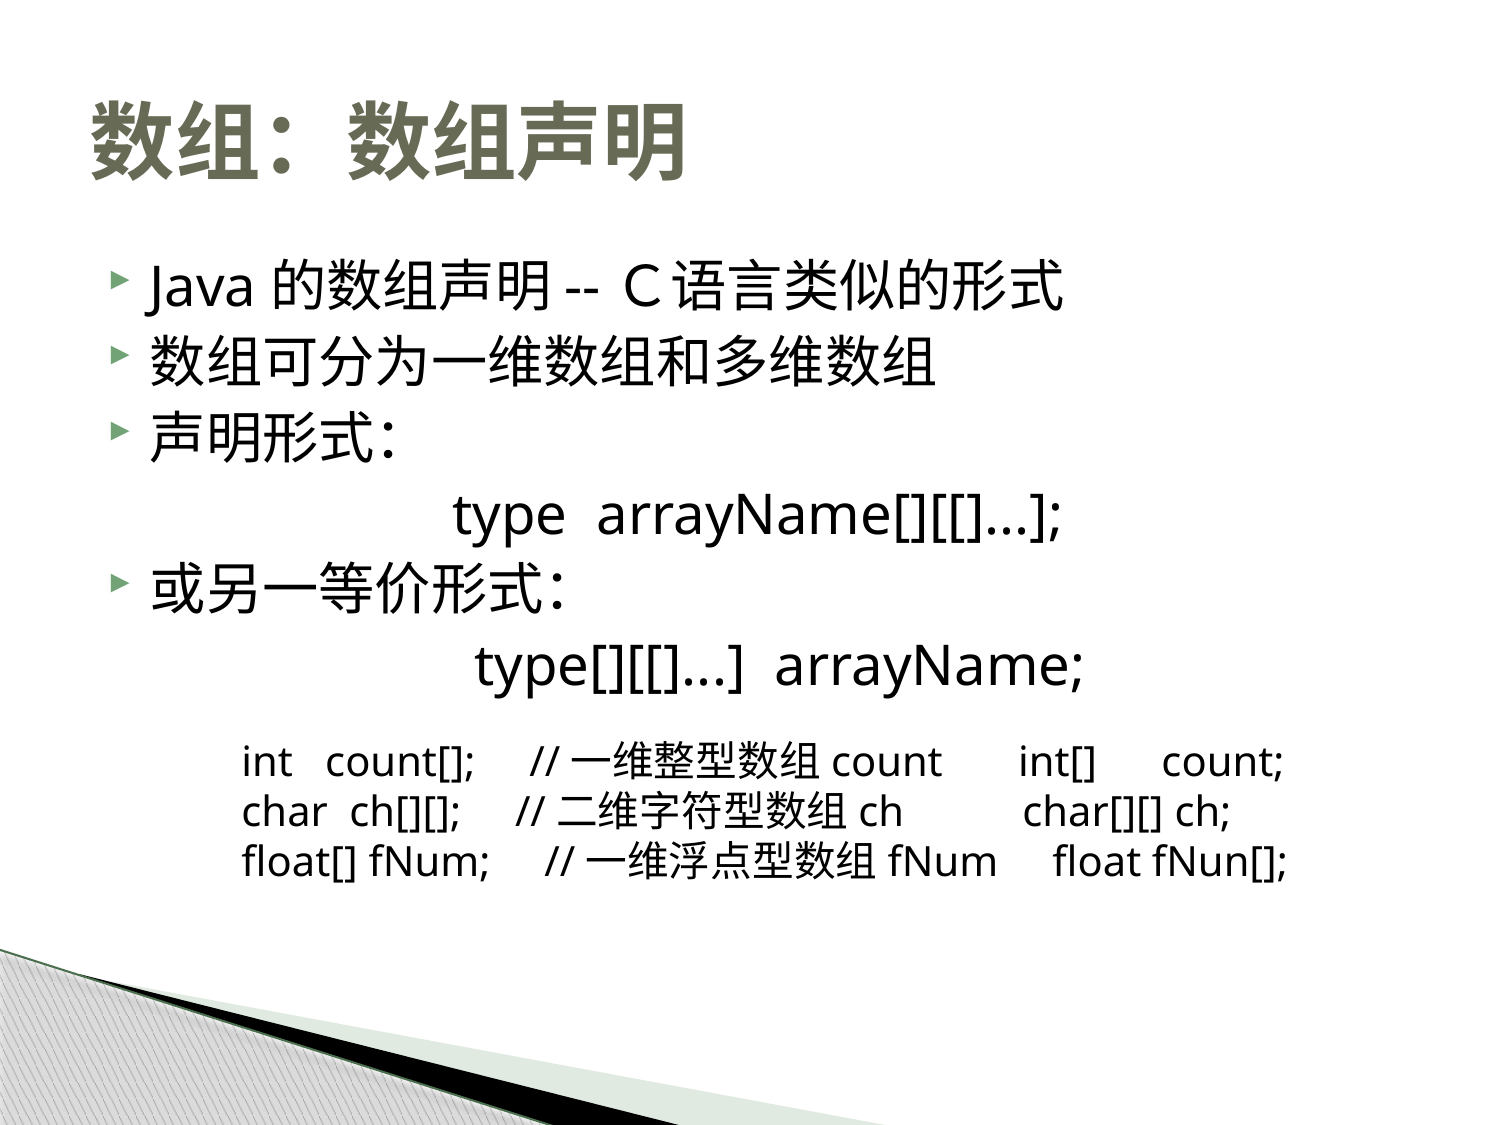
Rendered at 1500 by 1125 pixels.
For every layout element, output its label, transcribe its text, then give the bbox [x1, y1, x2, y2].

text_box int count[]; //一维整型数组count int[] count; char ch[][]; //二维字符型数组ch char[][] ch; float[] fNum; //一维浮点型数组fNum float fNun[]; [182, 727, 1365, 893]
title 数组：数组声明 [75, 45, 1425, 233]
list Java的数组声明--Ｃ语言类似的形式 数组可分为一维数组和多维数组 声明形式： type arrayName[][[]...]; 或另一等价形式： type[][[]...] arrayName; [75, 243, 1425, 986]
